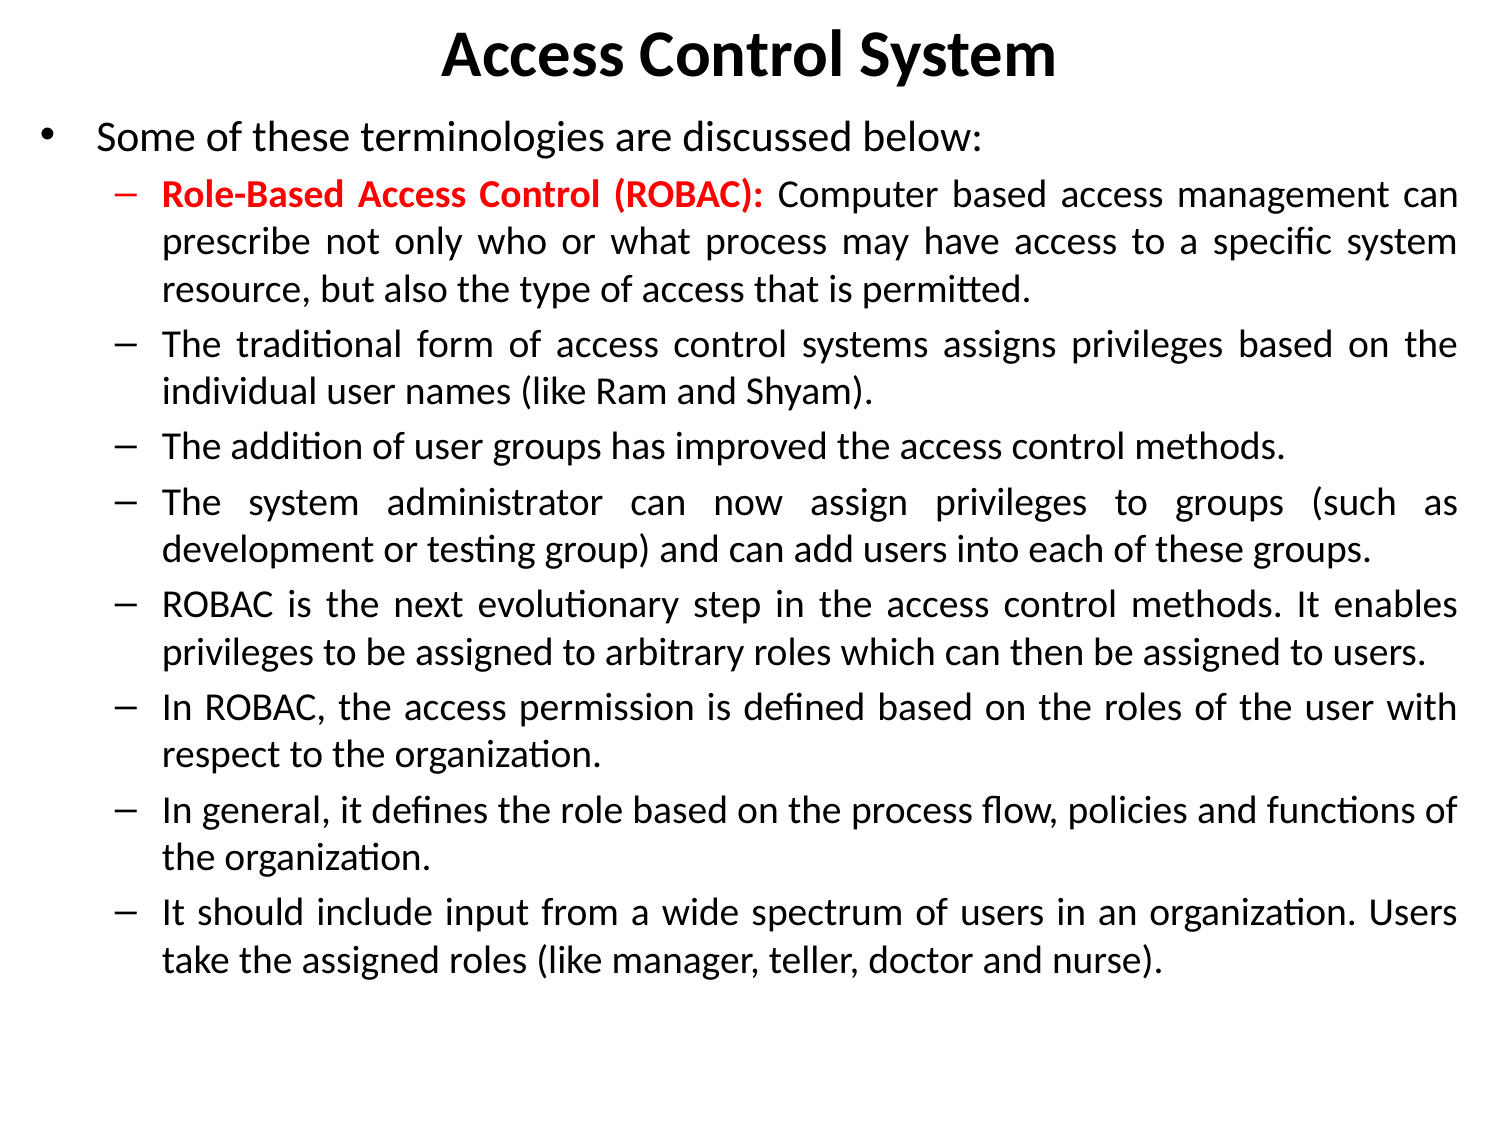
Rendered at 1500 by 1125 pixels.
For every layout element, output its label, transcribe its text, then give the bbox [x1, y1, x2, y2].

list Some of these terminologies are discussed below: Role-Based Access Control (ROBAC): Computer based access management can prescribe not only who or what process may have access to a specific system resource, but also the type of access that is permitted. The traditional form of access control systems assigns privileges based on the individual user names (like Ram and Shyam). The addition of user groups has improved the access control methods. The system administrator can now assign privileges to groups (such as development or testing group) and can add users into each of these groups. ROBAC is the next evolutionary step in the access control methods. It enables privileges to be assigned to arbitrary roles which can then be assigned to users. In ROBAC, the access permission is defined based on the roles of the user with respect to the organization. In general, it defines the role based on the process flow, policies and functions of the organization. It should include input from a wide spectrum of users in an organization. Users take the assigned roles (like manager, teller, doctor and nurse). [24, 99, 1475, 1125]
title Access Control System [75, 0, 1425, 99]
